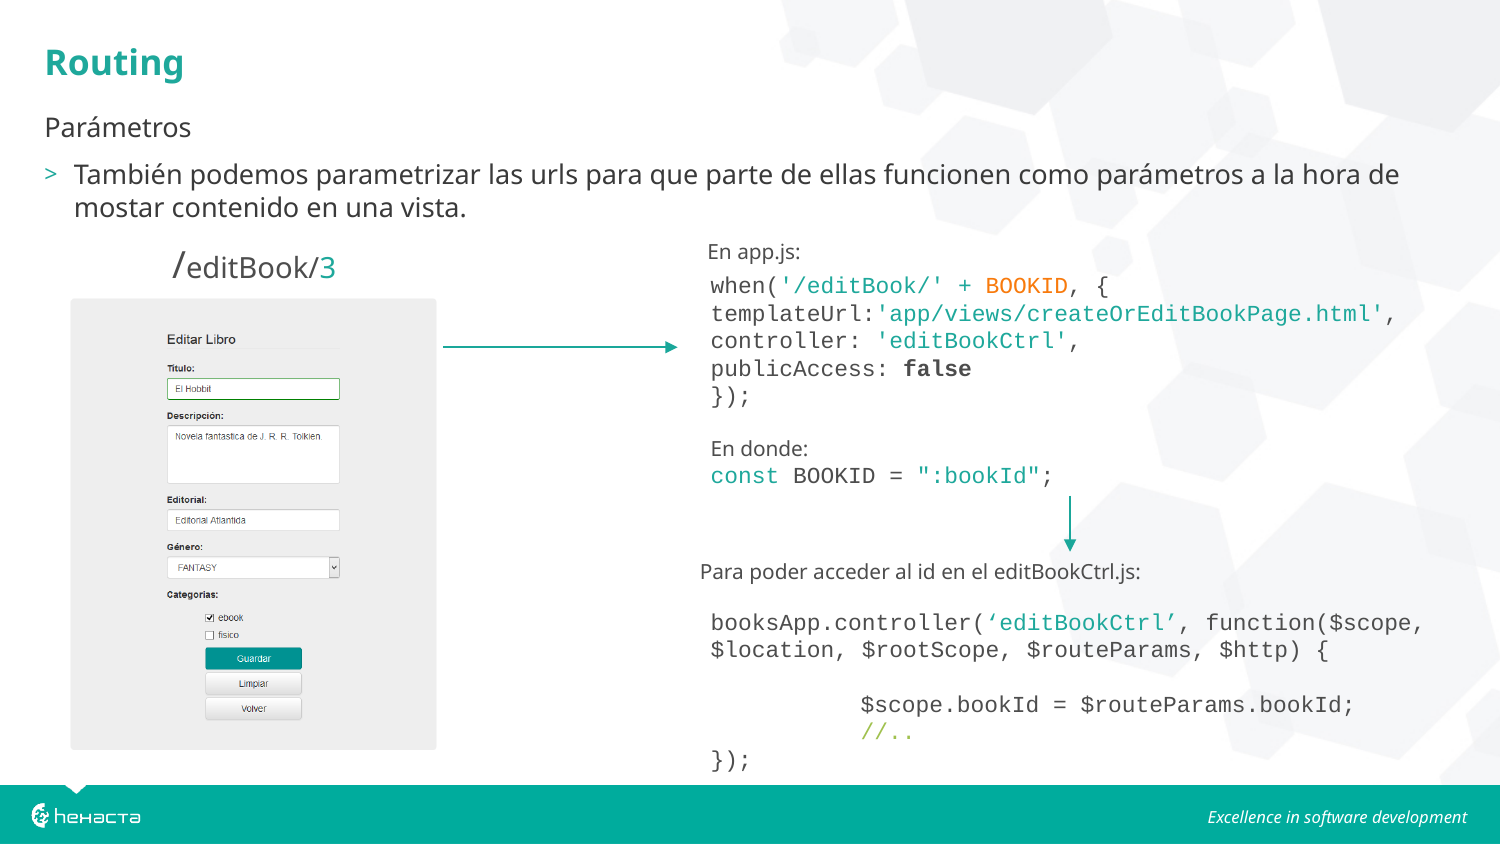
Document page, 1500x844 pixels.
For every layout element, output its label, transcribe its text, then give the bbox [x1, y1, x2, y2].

text_box En app.js: [692, 230, 816, 271]
text_box when('/editBook/' + BOOKID, { templateUrl:'app/views/createOrEditBookPage.html', controller: 'editBookCtrl', publicAccess: false }); En donde: const BOOKID = ":bookId"; [695, 263, 1445, 496]
text_box /editBook/3 [157, 233, 352, 291]
picture [0, 0, 1500, 844]
list Routing [29, 32, 1471, 92]
text_box Para poder acceder al id en el editBookCtrl.js: [685, 551, 1156, 592]
list También podemos parametrizar las urls para que parte de ellas funcionen como parámetros a la hora de mostar contenido en una vista. [29, 151, 1471, 765]
list Parámetros [29, 102, 1471, 151]
text_box booksApp.controller(‘editBookCtrl’, function($scope, $location, $rootScope, $routeParams, $http) { $scope.bookId = $routeParams.bookId; //.. }); [695, 599, 1445, 780]
